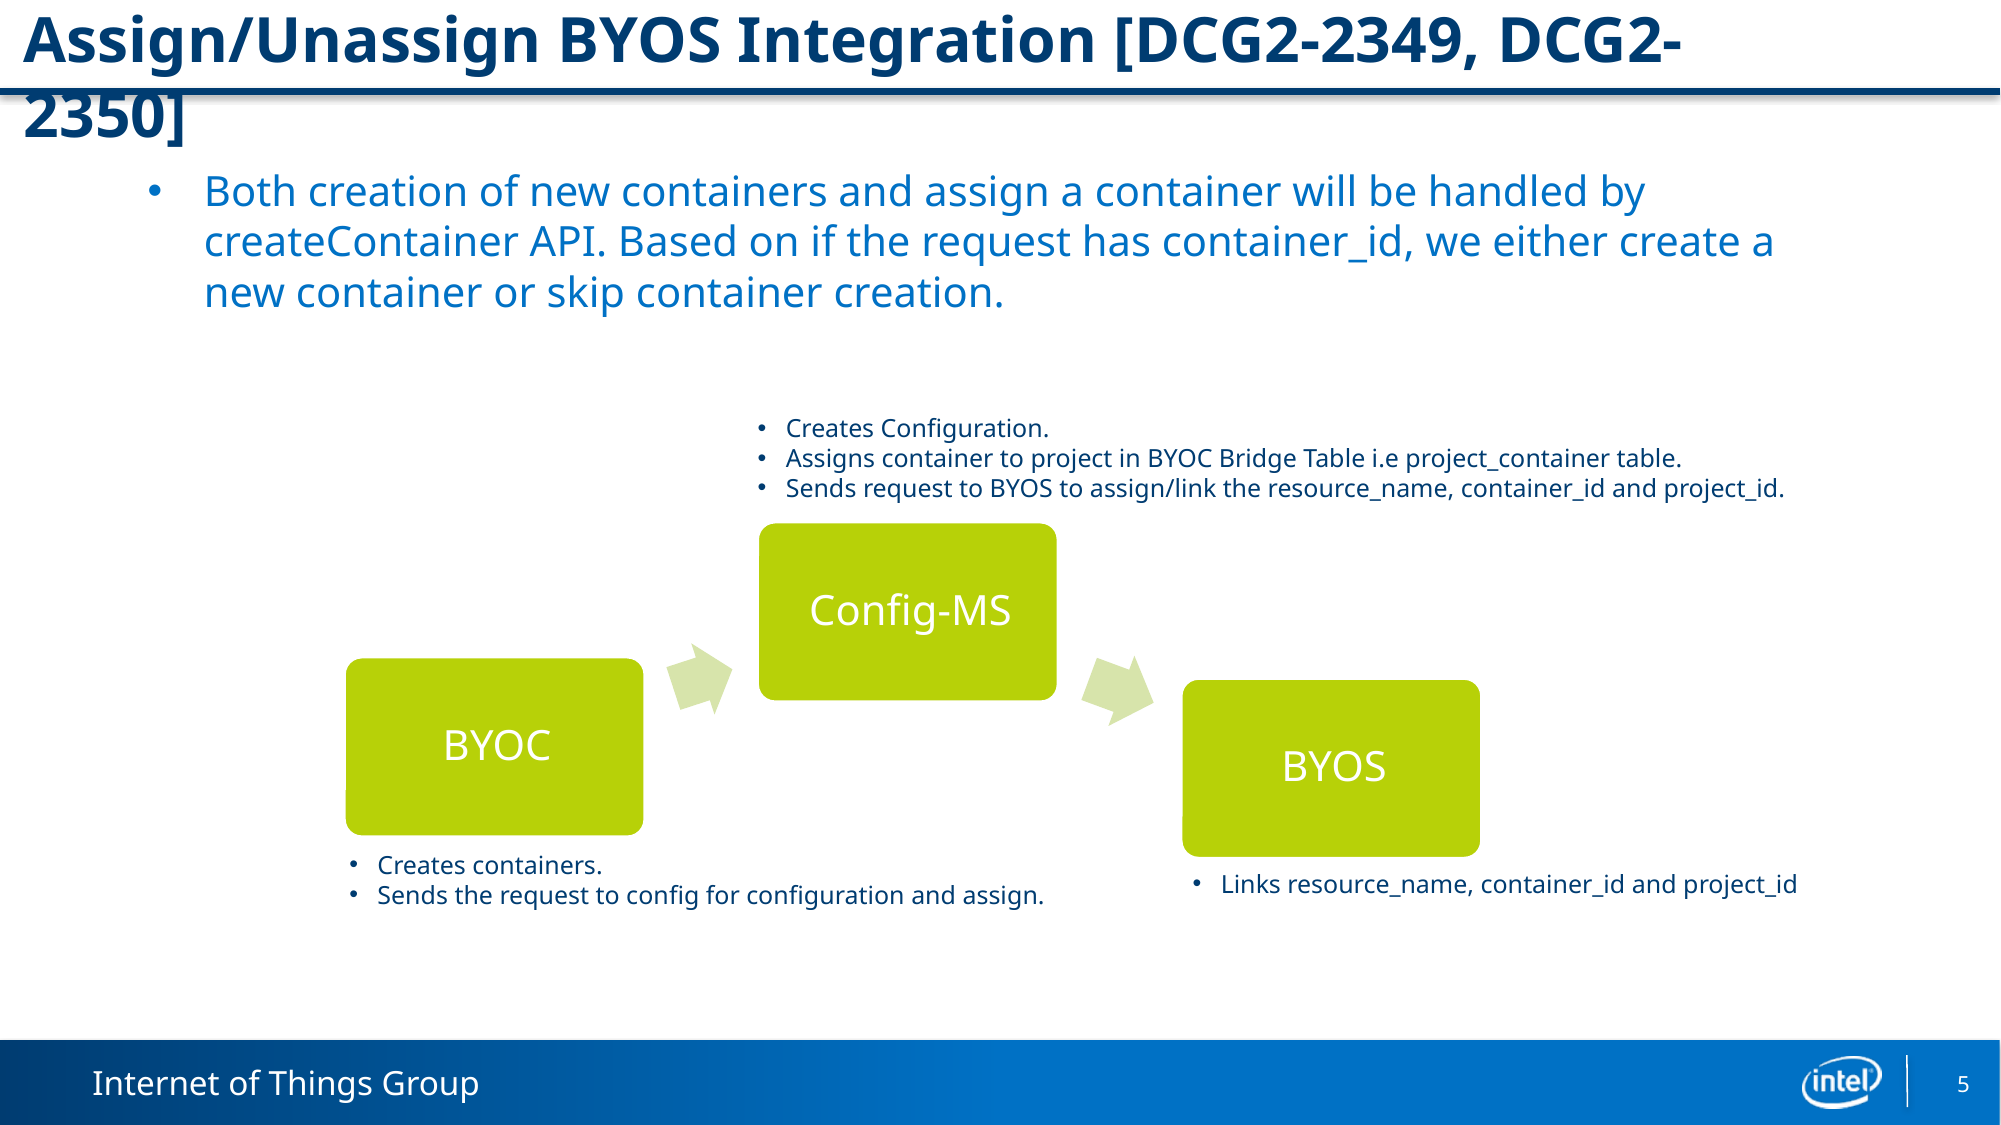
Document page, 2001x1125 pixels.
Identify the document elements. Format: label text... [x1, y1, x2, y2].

slide_number 5 [1503, 1055, 1970, 1116]
text_box Both creation of new containers and assign a container will be handled by createContainer API. Based on if the request has container_id, we either create a new container or skip container creation. [132, 157, 1858, 944]
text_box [332, 319, 1483, 1066]
title Assign/Unassign BYOS Integration [DCG2-2349, DCG2-2350] [23, 0, 1824, 110]
